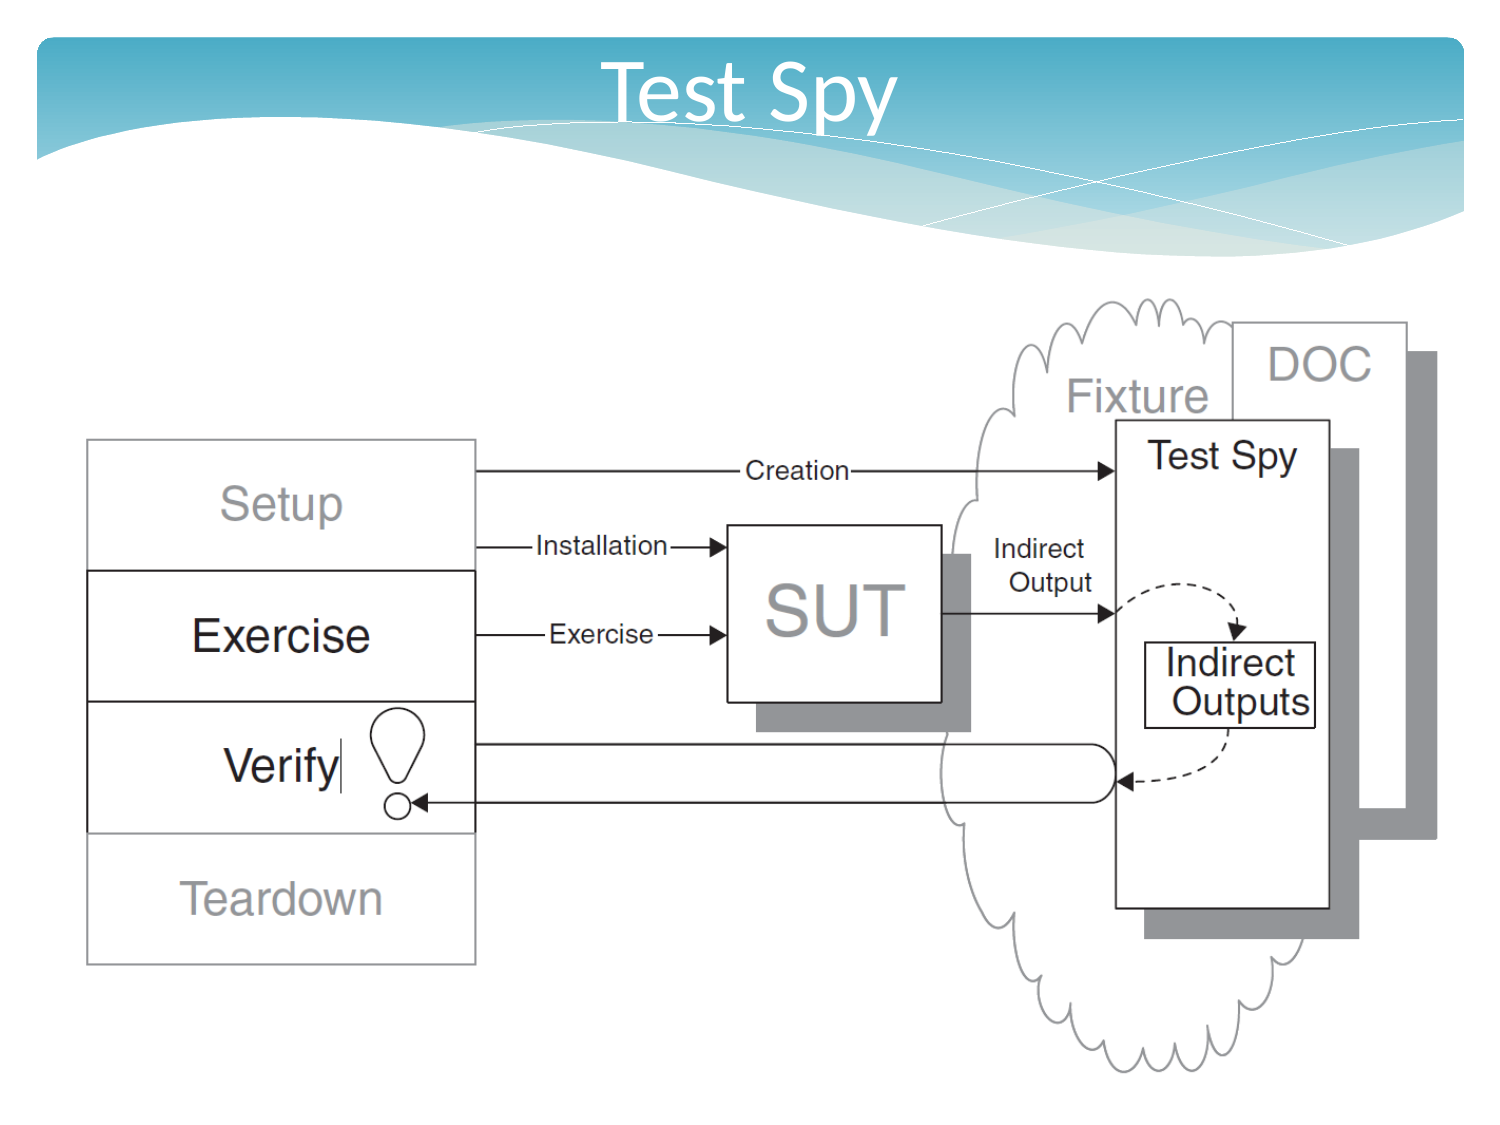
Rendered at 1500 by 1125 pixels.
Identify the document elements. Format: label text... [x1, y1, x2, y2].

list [62, 273, 1451, 1088]
title Test Spy [75, 0, 1425, 188]
